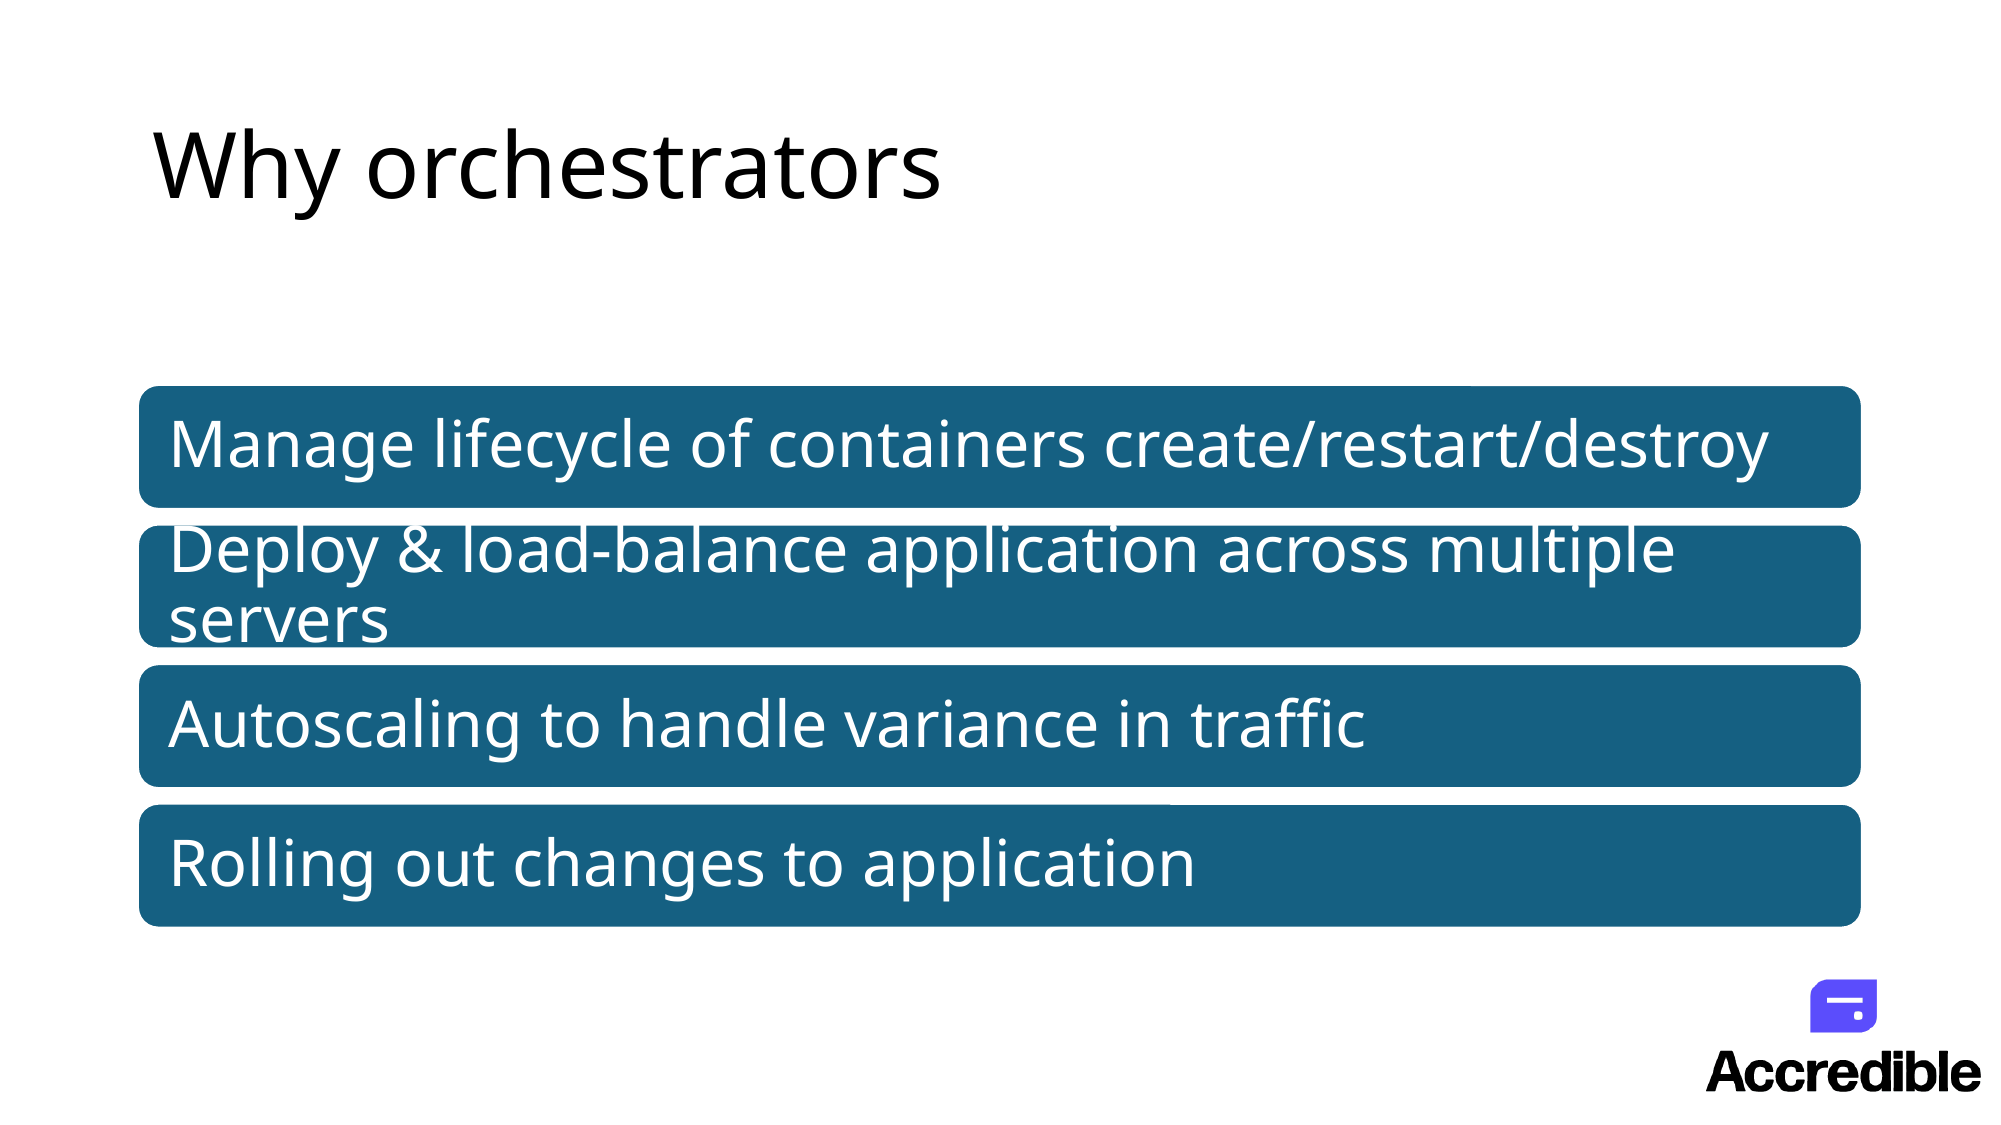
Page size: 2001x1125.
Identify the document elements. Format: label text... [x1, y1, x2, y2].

picture [1705, 979, 1982, 1092]
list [136, 298, 1863, 1014]
title Why orchestrators [137, 59, 1863, 278]
